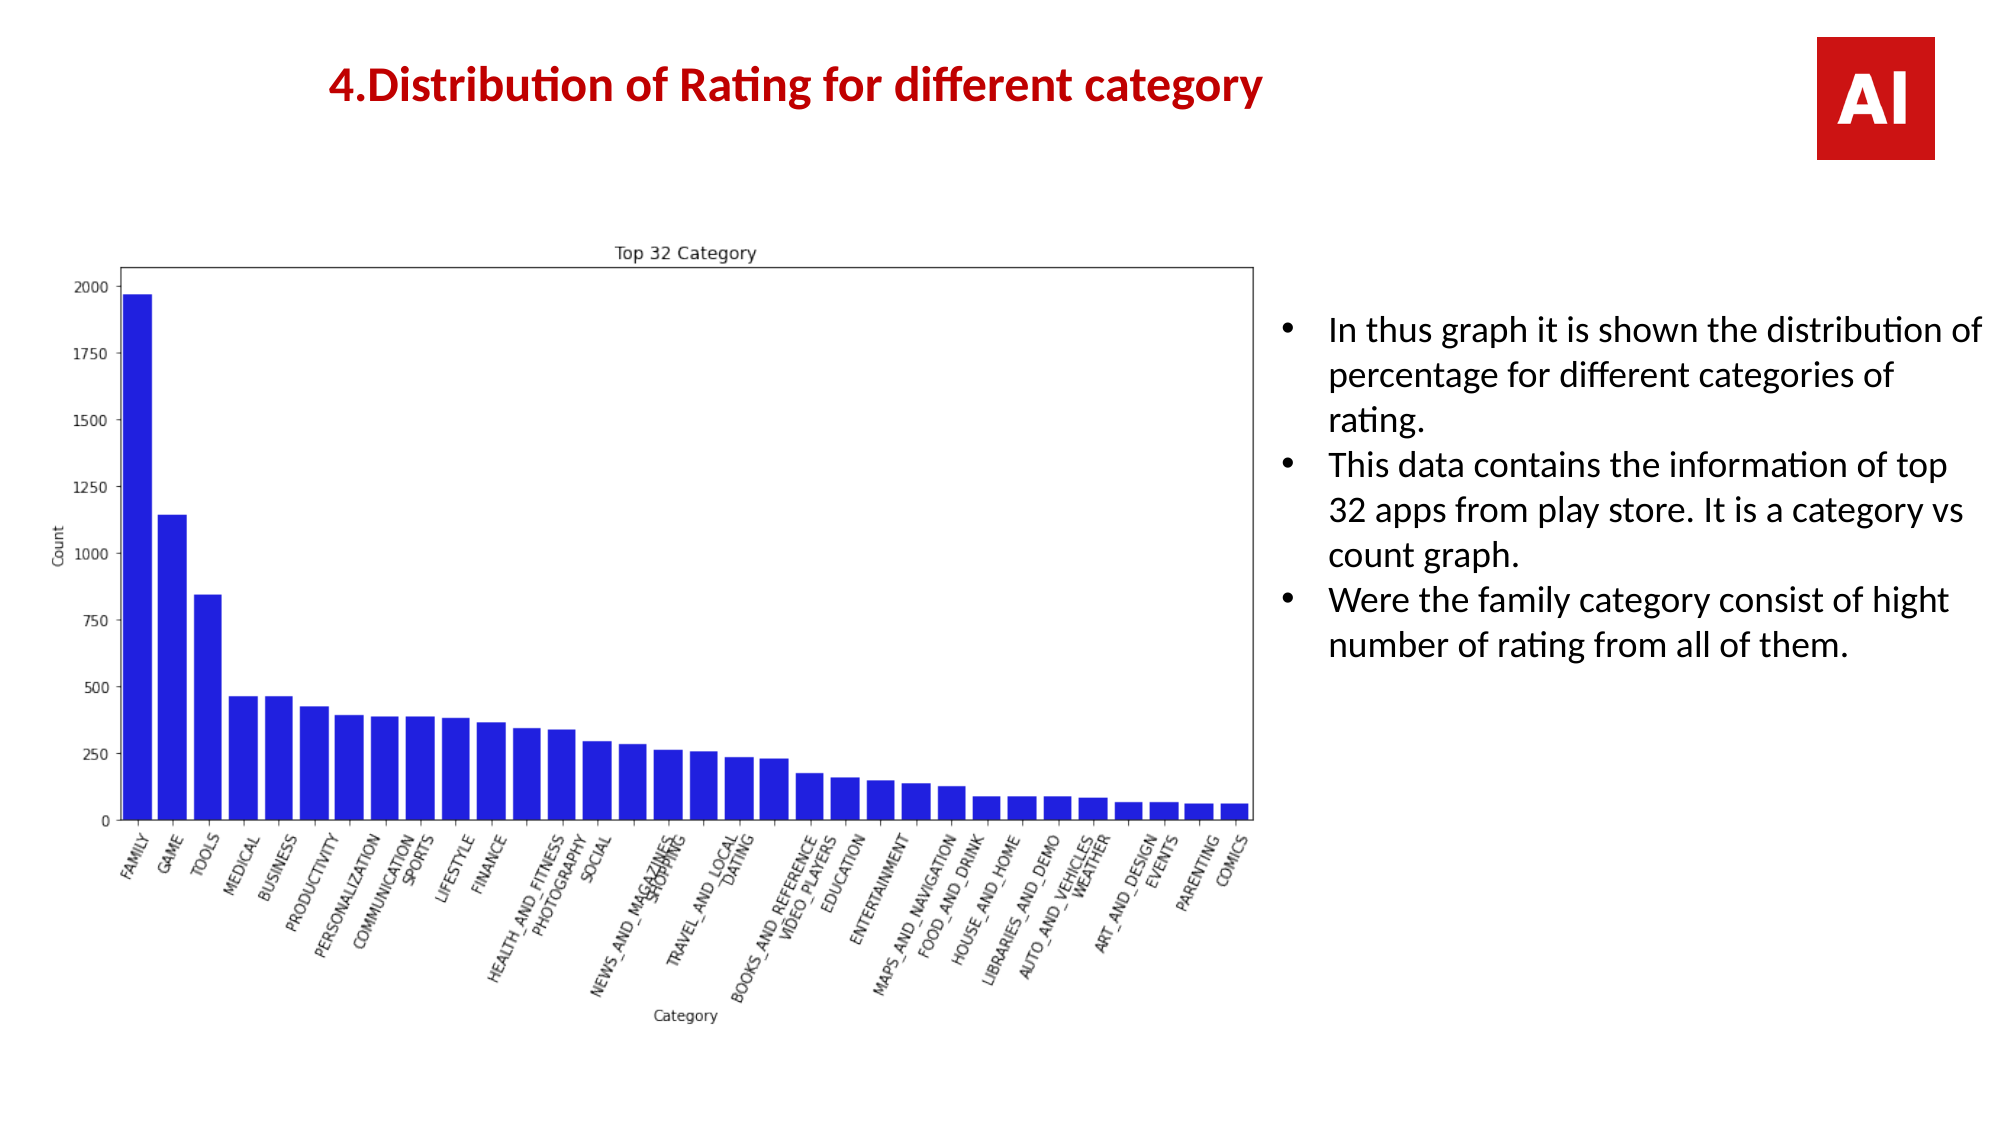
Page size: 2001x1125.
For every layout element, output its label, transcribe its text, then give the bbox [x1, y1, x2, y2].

text_box 4.Distribution of Rating for different category [314, 44, 1420, 120]
picture [42, 235, 1263, 1033]
text_box In thus graph it is shown the distribution of percentage for different categories of rating. This data contains the information of top 32 apps from play store. It is a category vs count graph. Were the family category consist of hight number of rating from all of them. [1266, 297, 2000, 673]
picture [1817, 37, 1935, 160]
